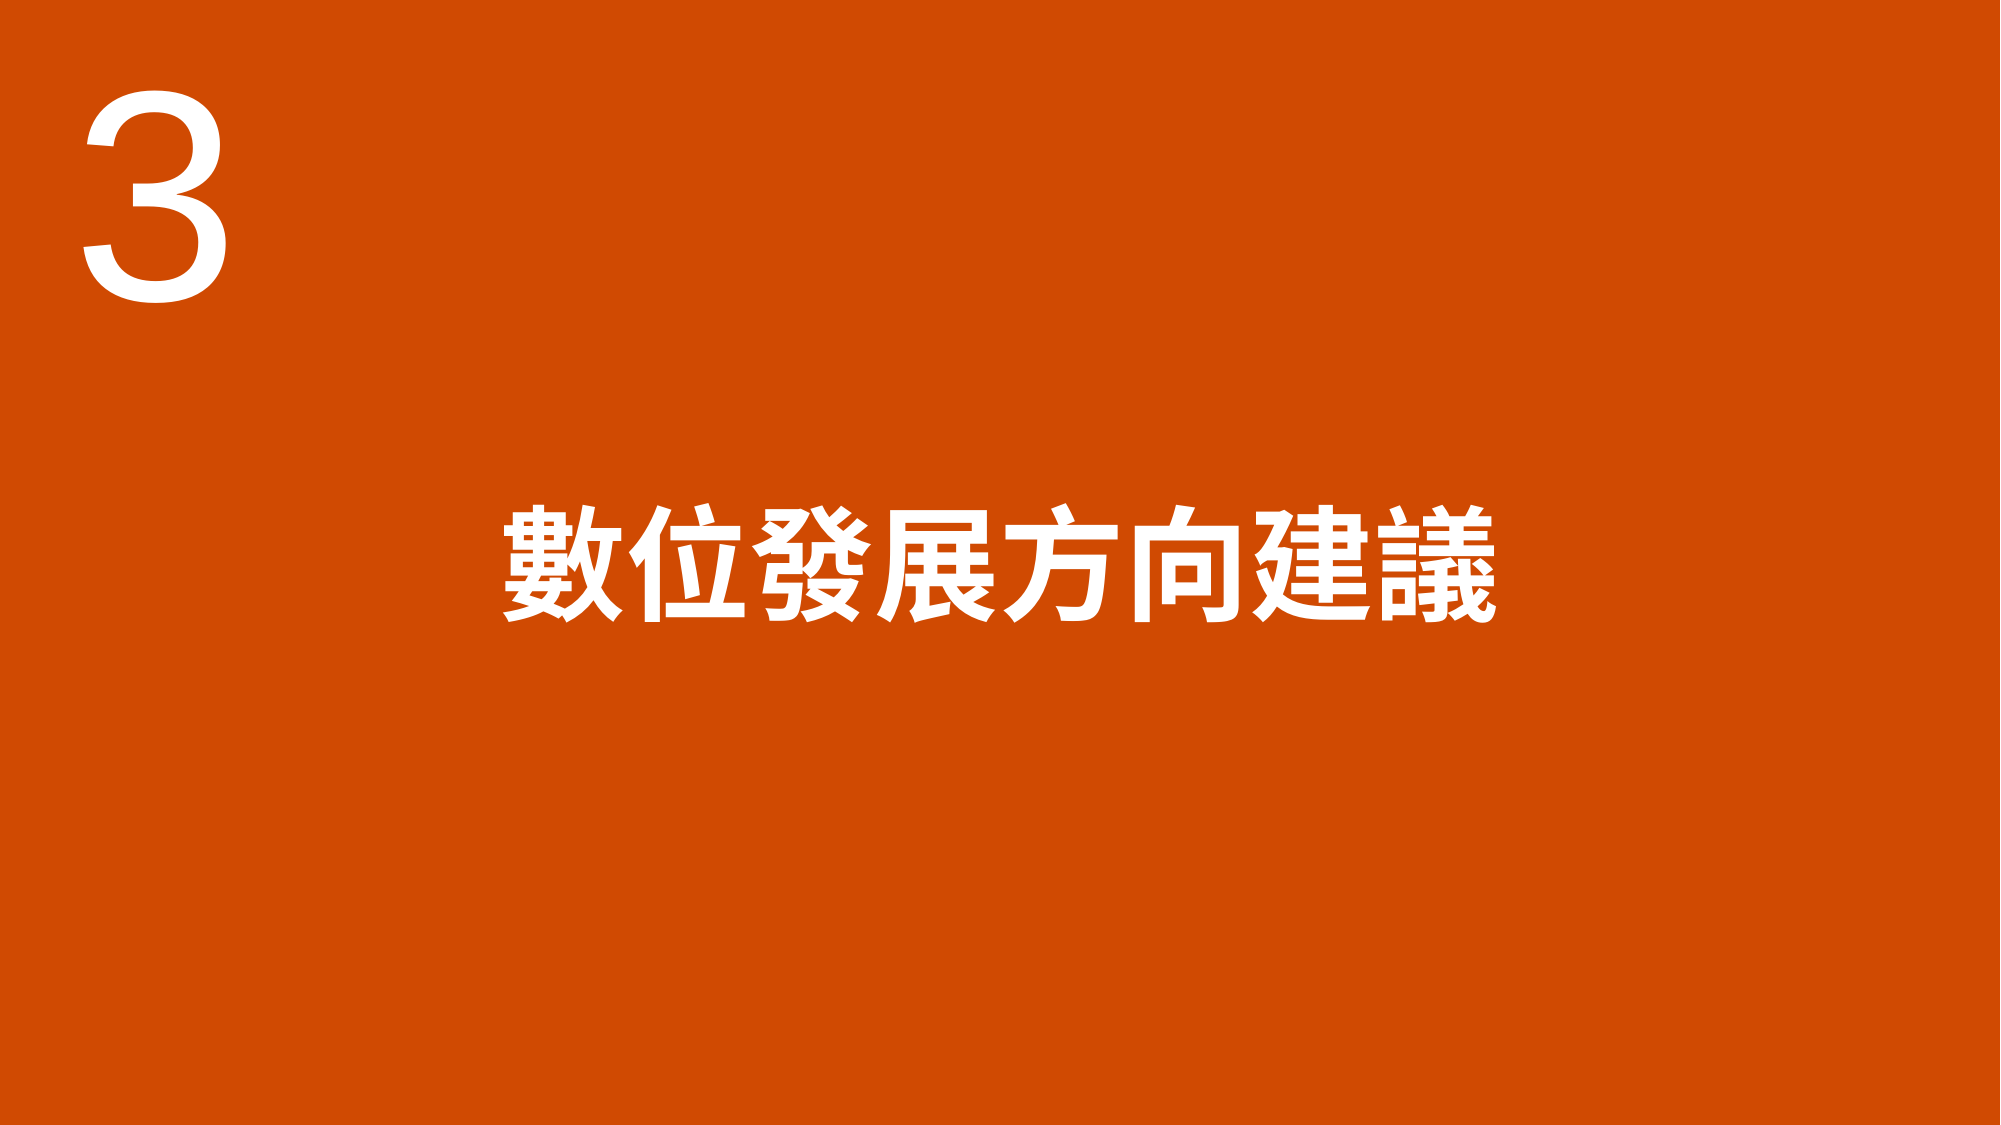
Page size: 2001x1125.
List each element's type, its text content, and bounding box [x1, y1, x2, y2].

title 3 [72, 70, 299, 393]
text_box 數位發展方向建議 [472, 478, 1527, 644]
